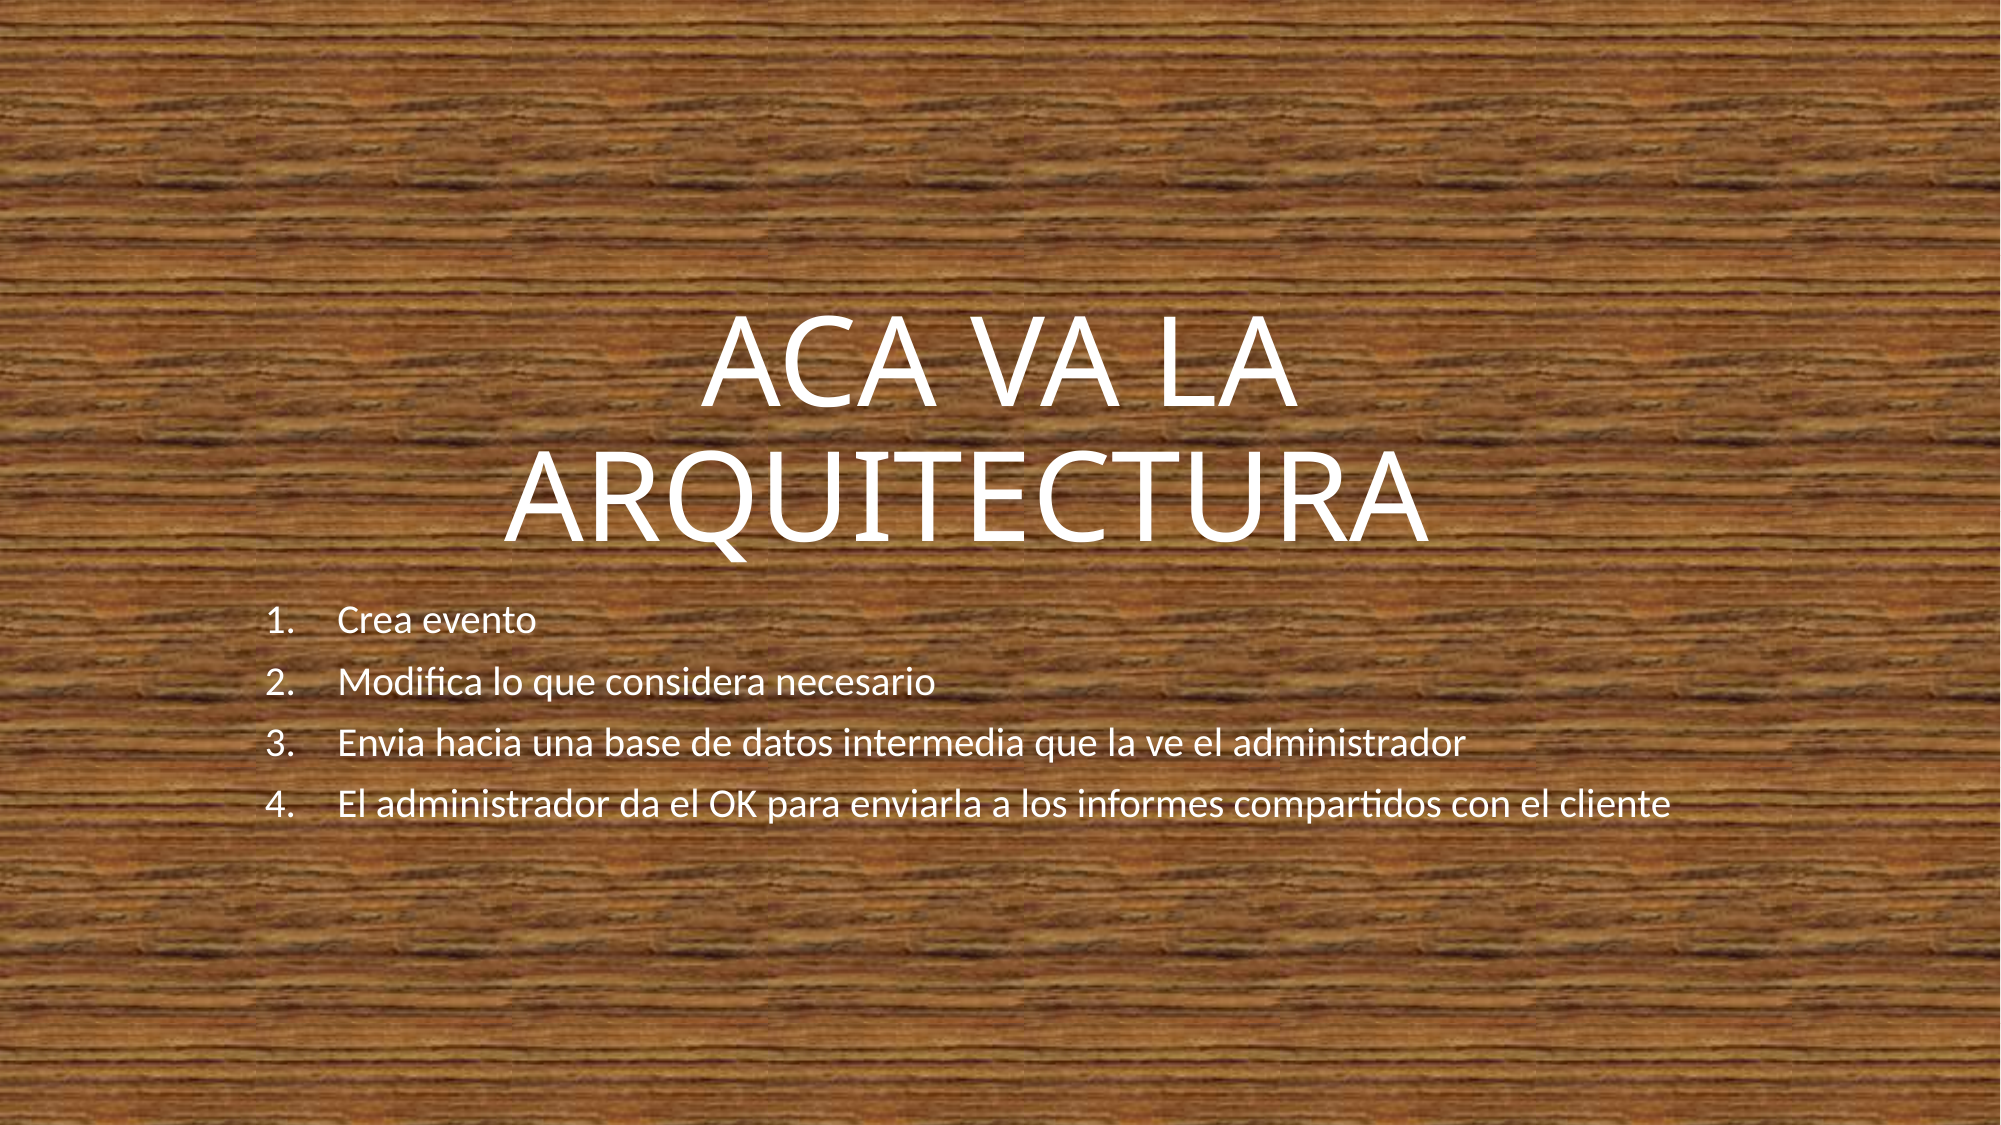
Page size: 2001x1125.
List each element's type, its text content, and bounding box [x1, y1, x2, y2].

subtitle Crea evento Modifica lo que considera necesario Envia hacia una base de datos intermedia que la ve el administrador El administrador da el OK para enviarla a los informes compartidos con el cliente [249, 590, 1750, 863]
picture [0, 0, 2001, 1125]
title ACA VA LA ARQUITECTURA [249, 184, 1750, 576]
